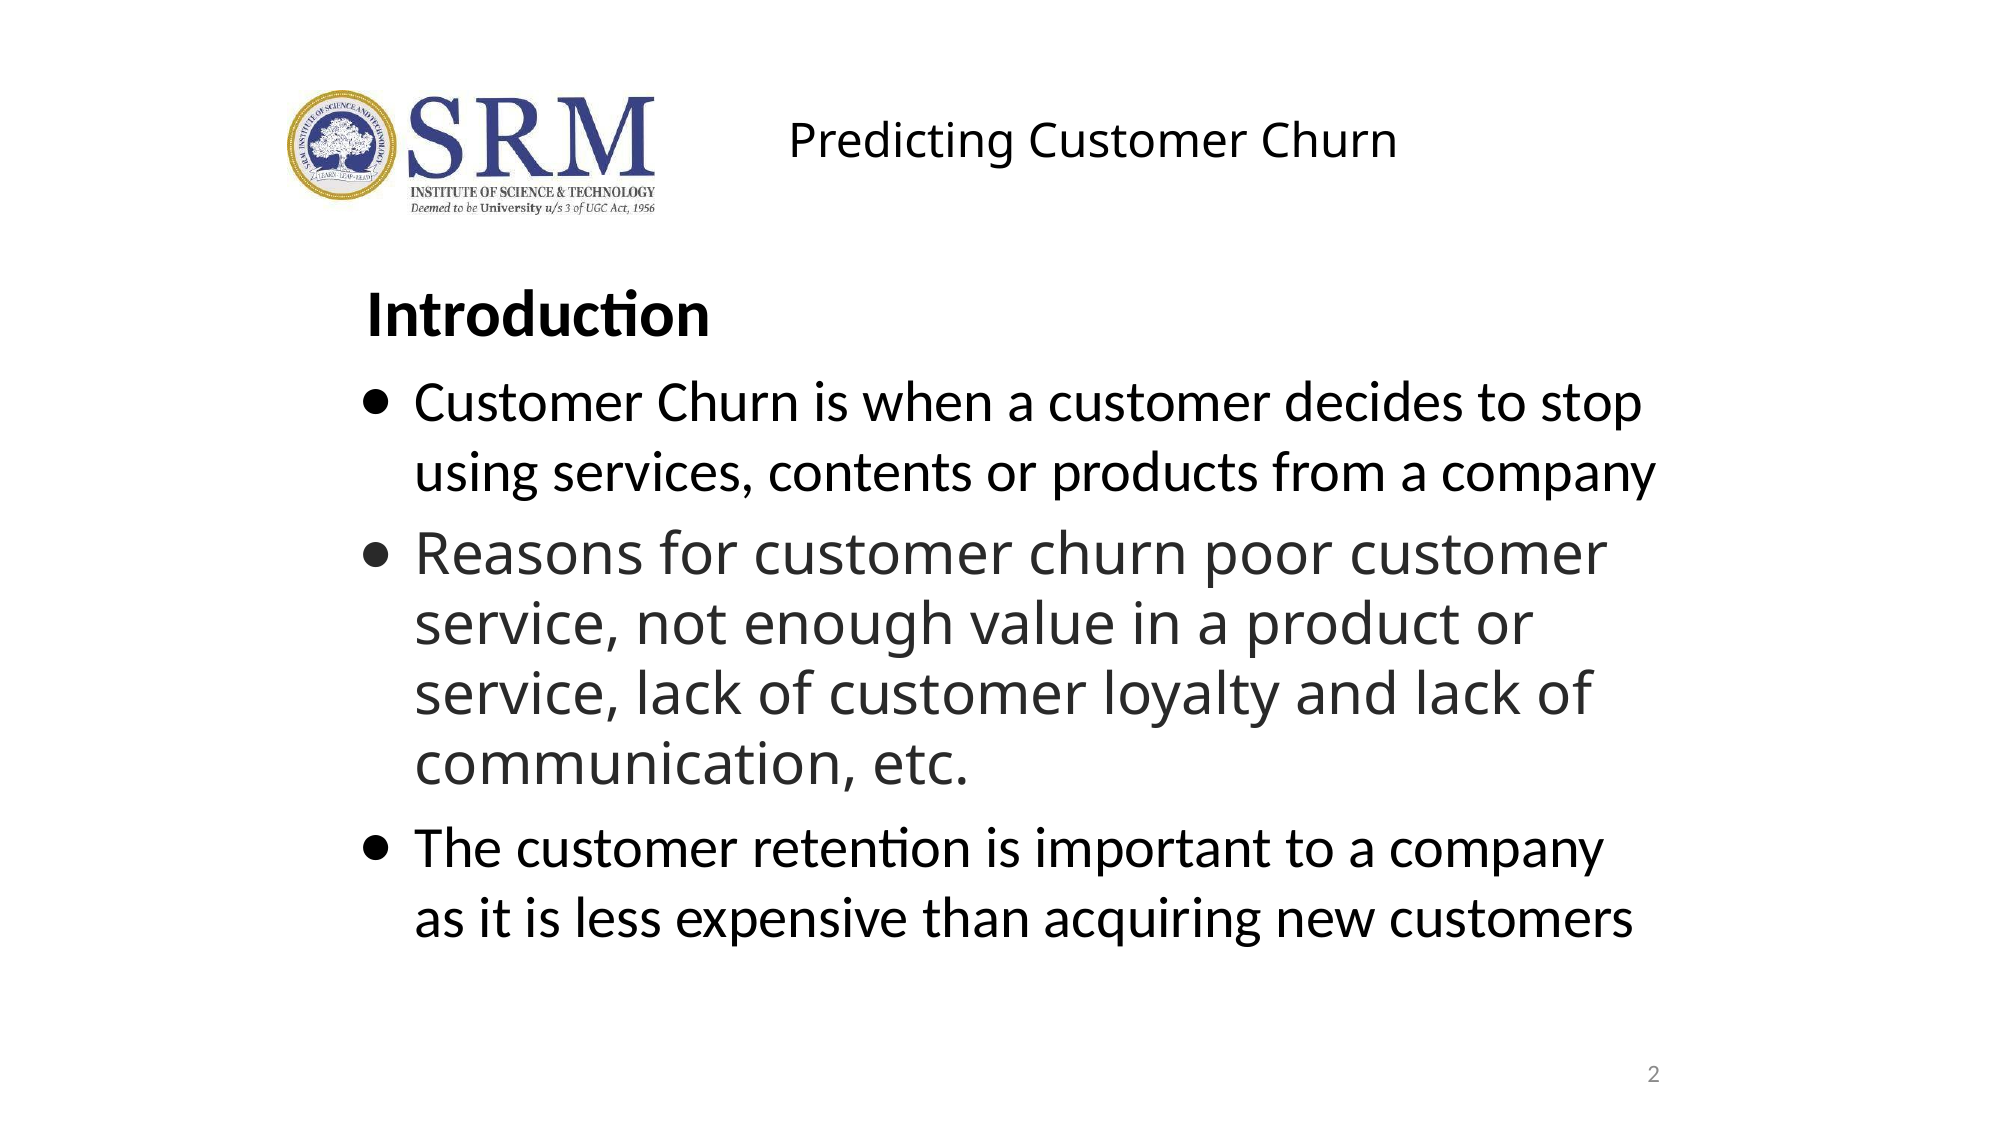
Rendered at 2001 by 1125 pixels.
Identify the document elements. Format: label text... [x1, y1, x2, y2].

title Predicting Customer Churn [324, 45, 1675, 233]
slide_number 2 [1325, 1042, 1675, 1103]
list Introduction Customer Churn is when a customer decides to stop using services, contents or products from a company Reasons for customer churn poor customer service, not enough value in a product or service, lack of customer loyalty and lack of communication, etc. The customer retention is important to a company as it is less expensive than acquiring new customers [324, 262, 1675, 1005]
picture [287, 90, 655, 215]
